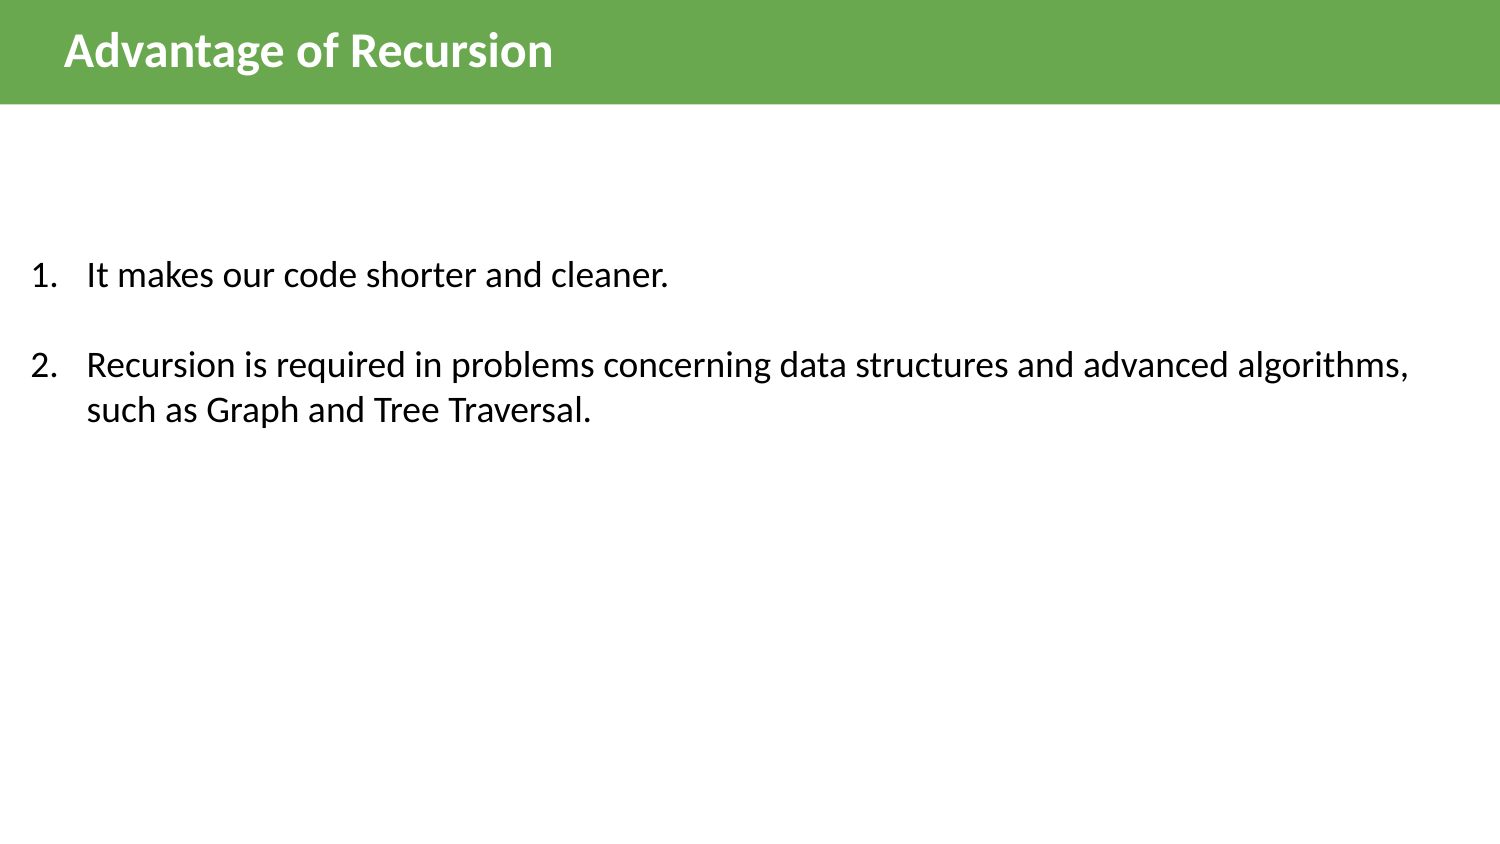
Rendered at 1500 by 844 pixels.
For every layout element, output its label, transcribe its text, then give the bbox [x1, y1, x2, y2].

text_box It makes our code shorter and cleaner. Recursion is required in problems concerning data structures and advanced algorithms, such as Graph and Tree Traversal. [15, 110, 1484, 829]
text_box Advantage of Recursion [63, 15, 1203, 80]
